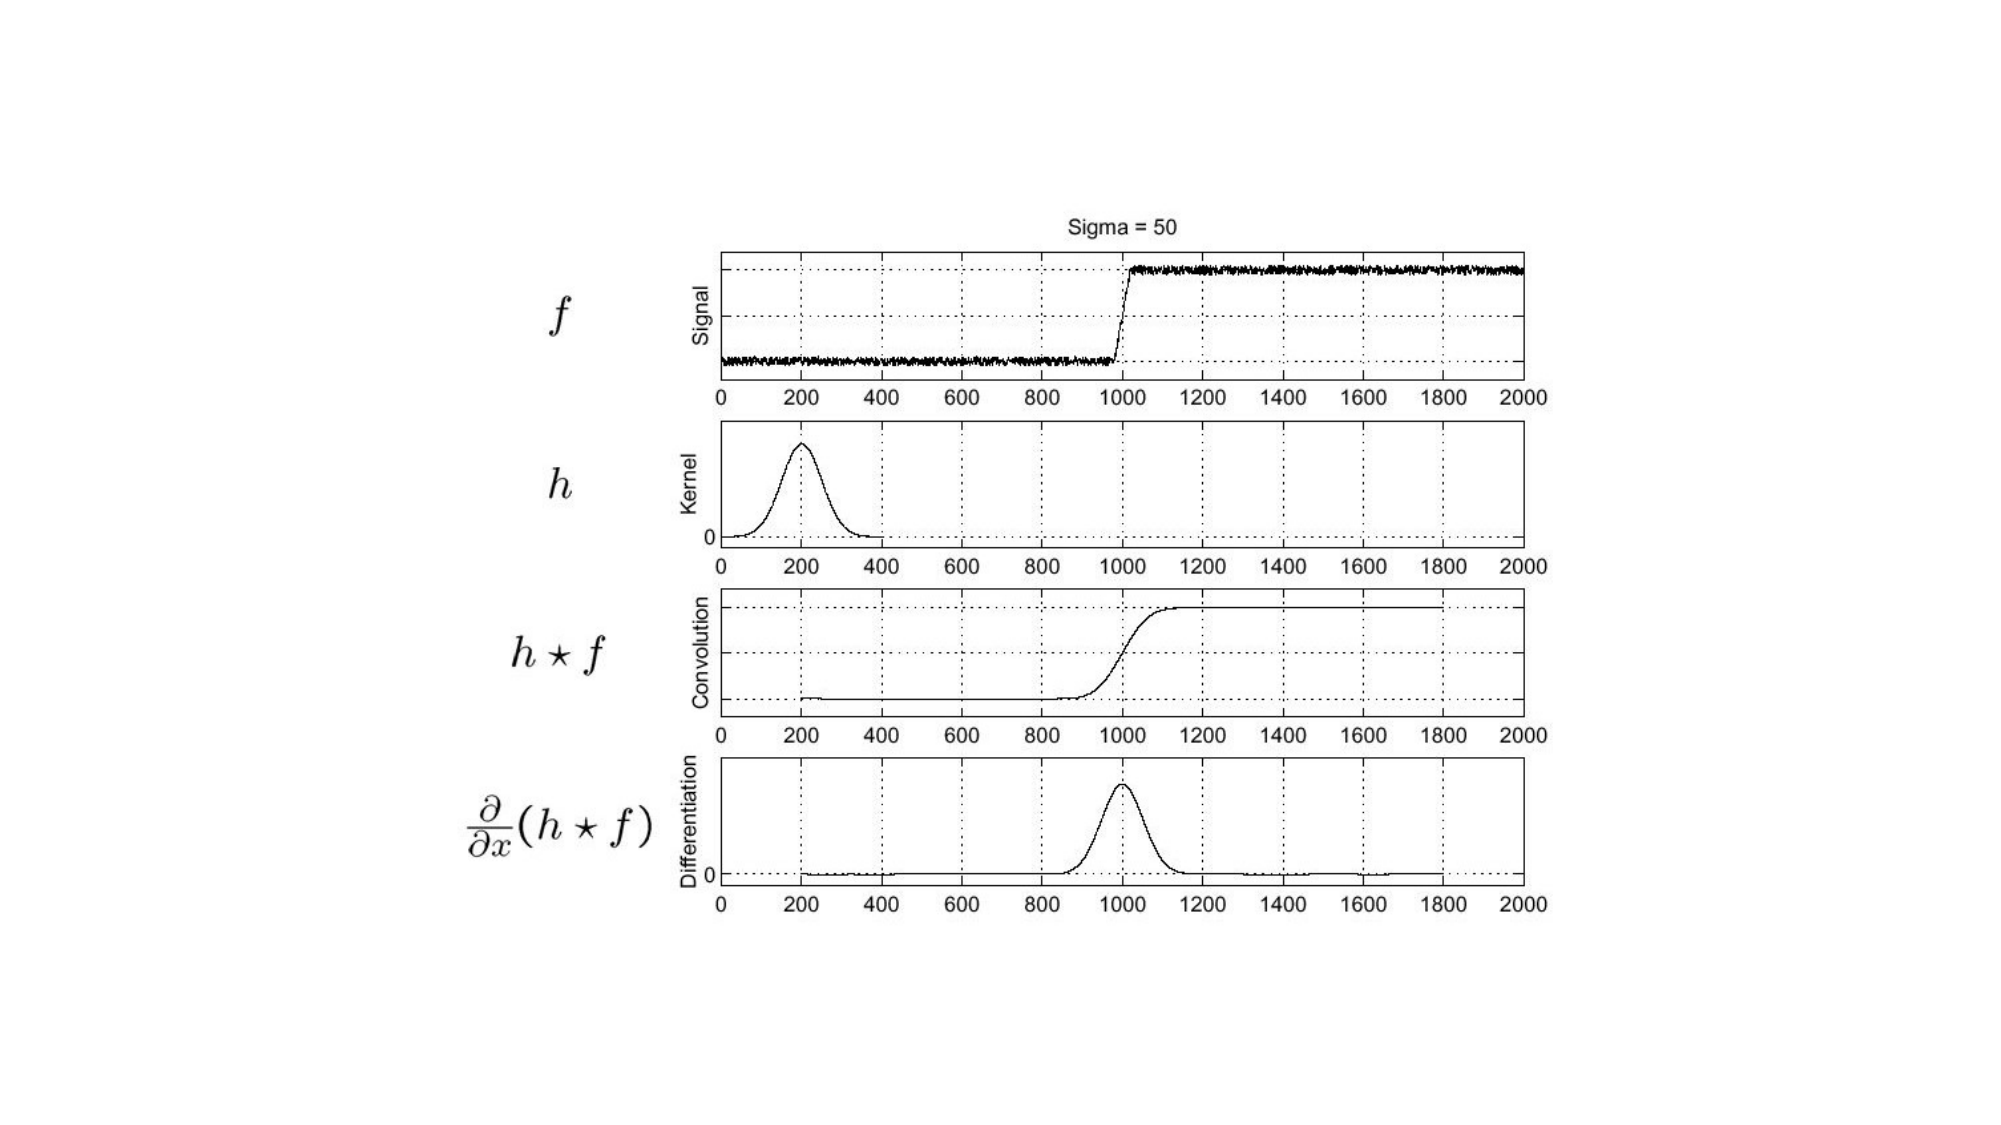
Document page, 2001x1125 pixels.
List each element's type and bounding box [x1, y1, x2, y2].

picture [362, 180, 1638, 945]
